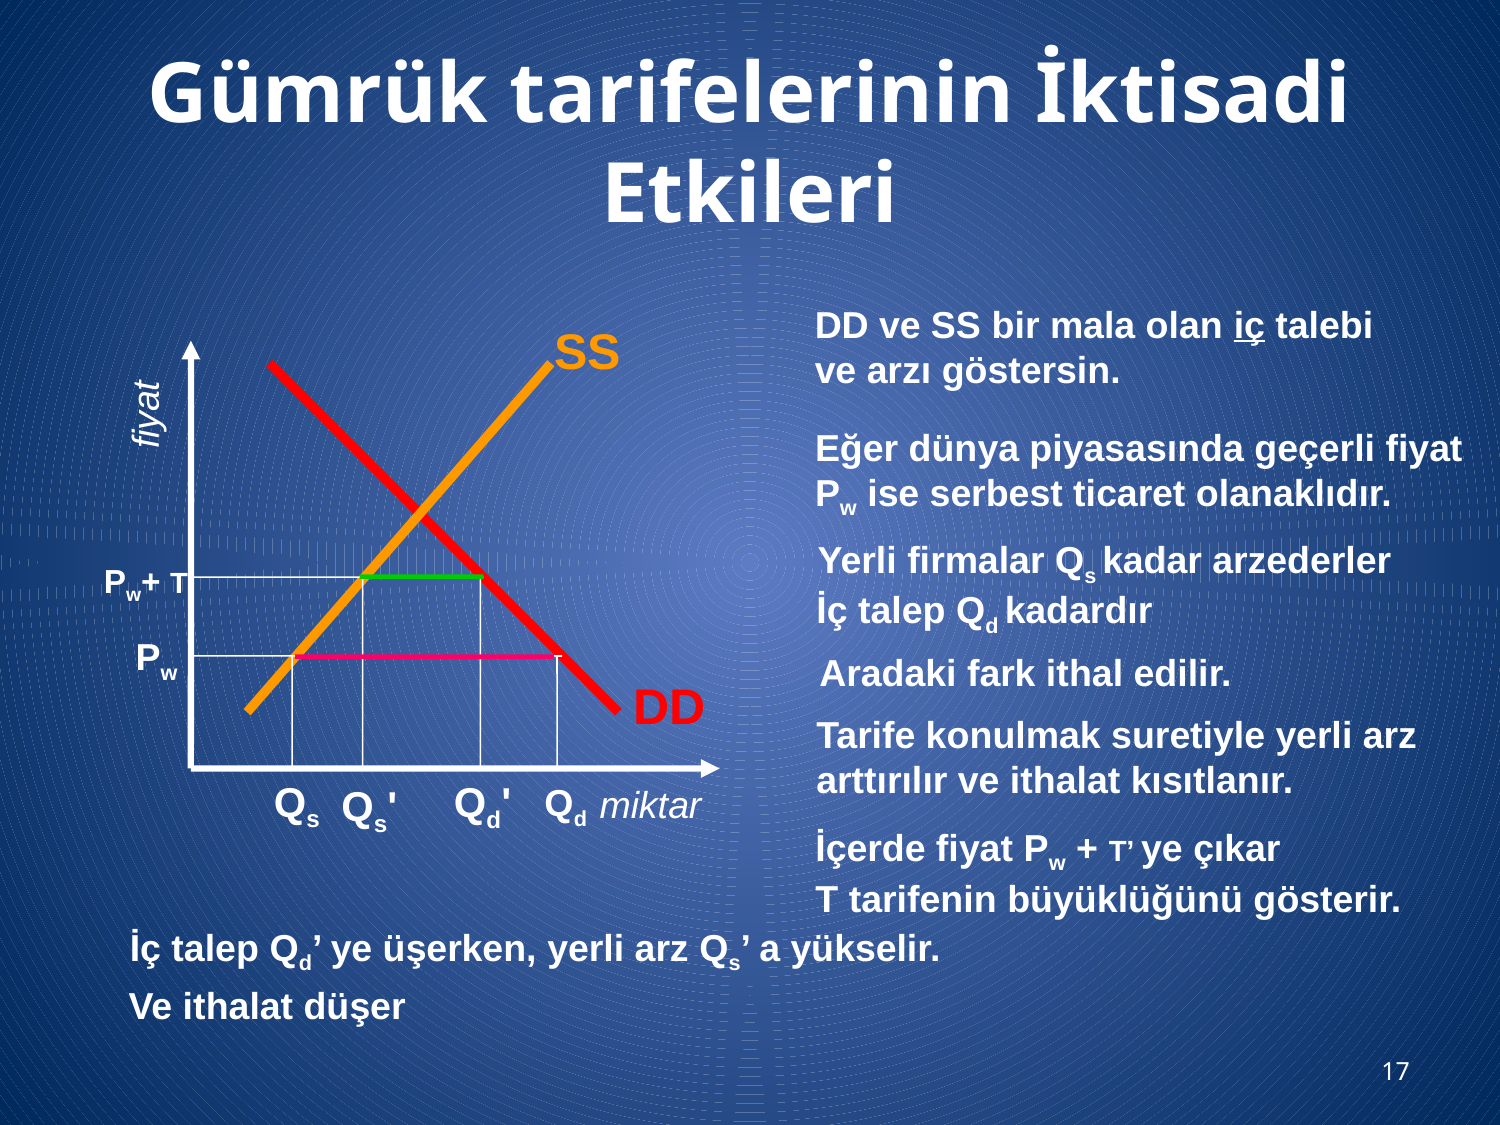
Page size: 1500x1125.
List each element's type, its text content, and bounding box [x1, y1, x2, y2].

text_box Aradaki fark ithal edilir. [804, 641, 1247, 702]
text_box Yerli firmalar Qs kadar arzederler [802, 529, 1407, 595]
text_box Ve ithalat düşer [113, 974, 421, 1035]
text_box İç talep Qd’ ye üşerken, yerli arz Qs’ a yükselir. [115, 916, 956, 983]
text_box DD ve SS bir mala olan iç talebi ve arzı göstersin. [799, 293, 1412, 399]
text_box İçerde fiyat Pw + T’ ye çıkar T tarifenin büyüklüğünü gösterir. [800, 816, 1417, 928]
text_box İç talep Qd kadardır [801, 579, 1168, 645]
title Gümrük tarifelerinin İktisadi Etkileri [74, 44, 1426, 233]
text_box Eğer dünya piyasasında geçerli fiyat Pw ise serbest ticaret olanaklıdır. [800, 416, 1489, 528]
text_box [87, 312, 722, 838]
slide_number 17 [1074, 1042, 1425, 1103]
text_box Tarife konulmak suretiyle yerli arz arttırılır ve ithalat kısıtlanır. [801, 704, 1443, 809]
